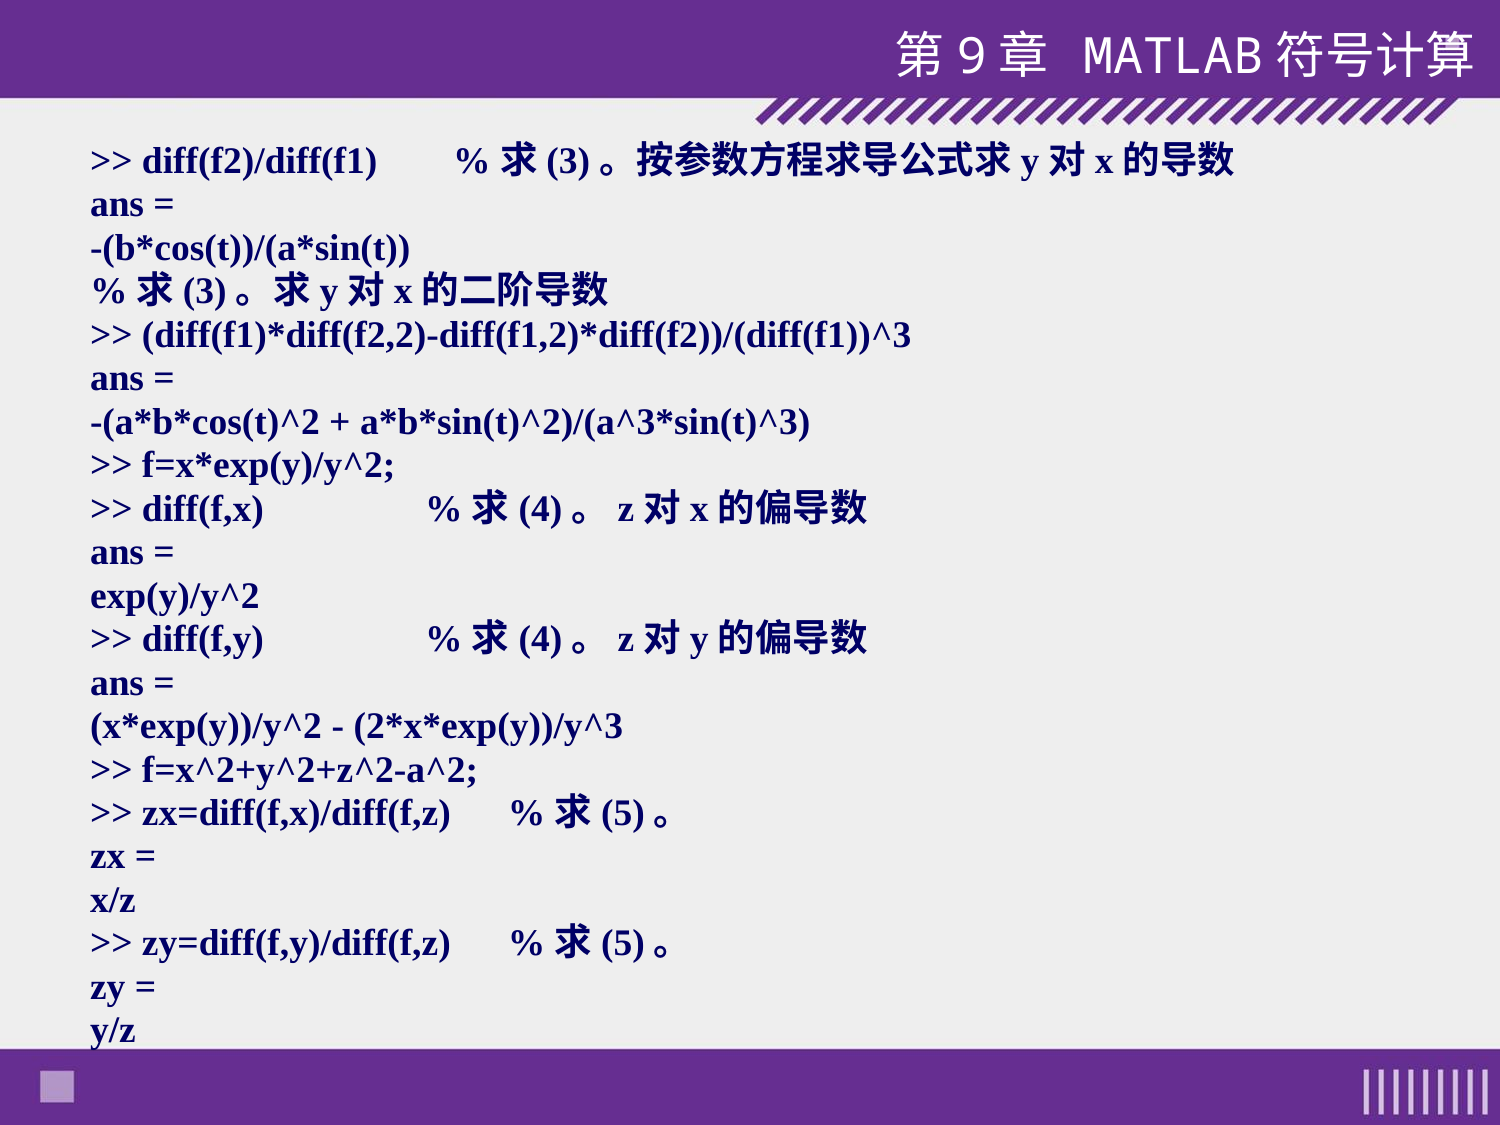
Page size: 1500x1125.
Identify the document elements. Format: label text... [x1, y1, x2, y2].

text_box 第9章 MATLAB符号计算 [879, 16, 1500, 92]
list >> diff(f2)/diff(f1) %求(3)。按参数方程求导公式求y对x的导数 ans = -(b*cos(t))/(a*sin(t)) %求(3)。求y对x的二阶导数 >> (diff(f1)*diff(f2,2)-diff(f1,2)*diff(f2))/(diff(f1))^3 ans = -(a*b*cos(t)^2 + a*b*sin(t)^2)/(a^3*sin(t)^3) >> f=x*exp(y)/y^2; >> diff(f,x) %求(4)。z对x的偏导数 ans = exp(y)/y^2 >> diff(f,y) %求(4)。z对y的偏导数 ans = (x*exp(y))/y^2 - (2*x*exp(y))/y^3 >> f=x^2+y^2+z^2-a^2; >> zx=diff(f,x)/diff(f,z) %求(5)。 zx = x/z >> zy=diff(f,y)/diff(f,z) %求(5)。 zy = y/z [75, 137, 1425, 1005]
picture [0, 0, 1500, 1125]
